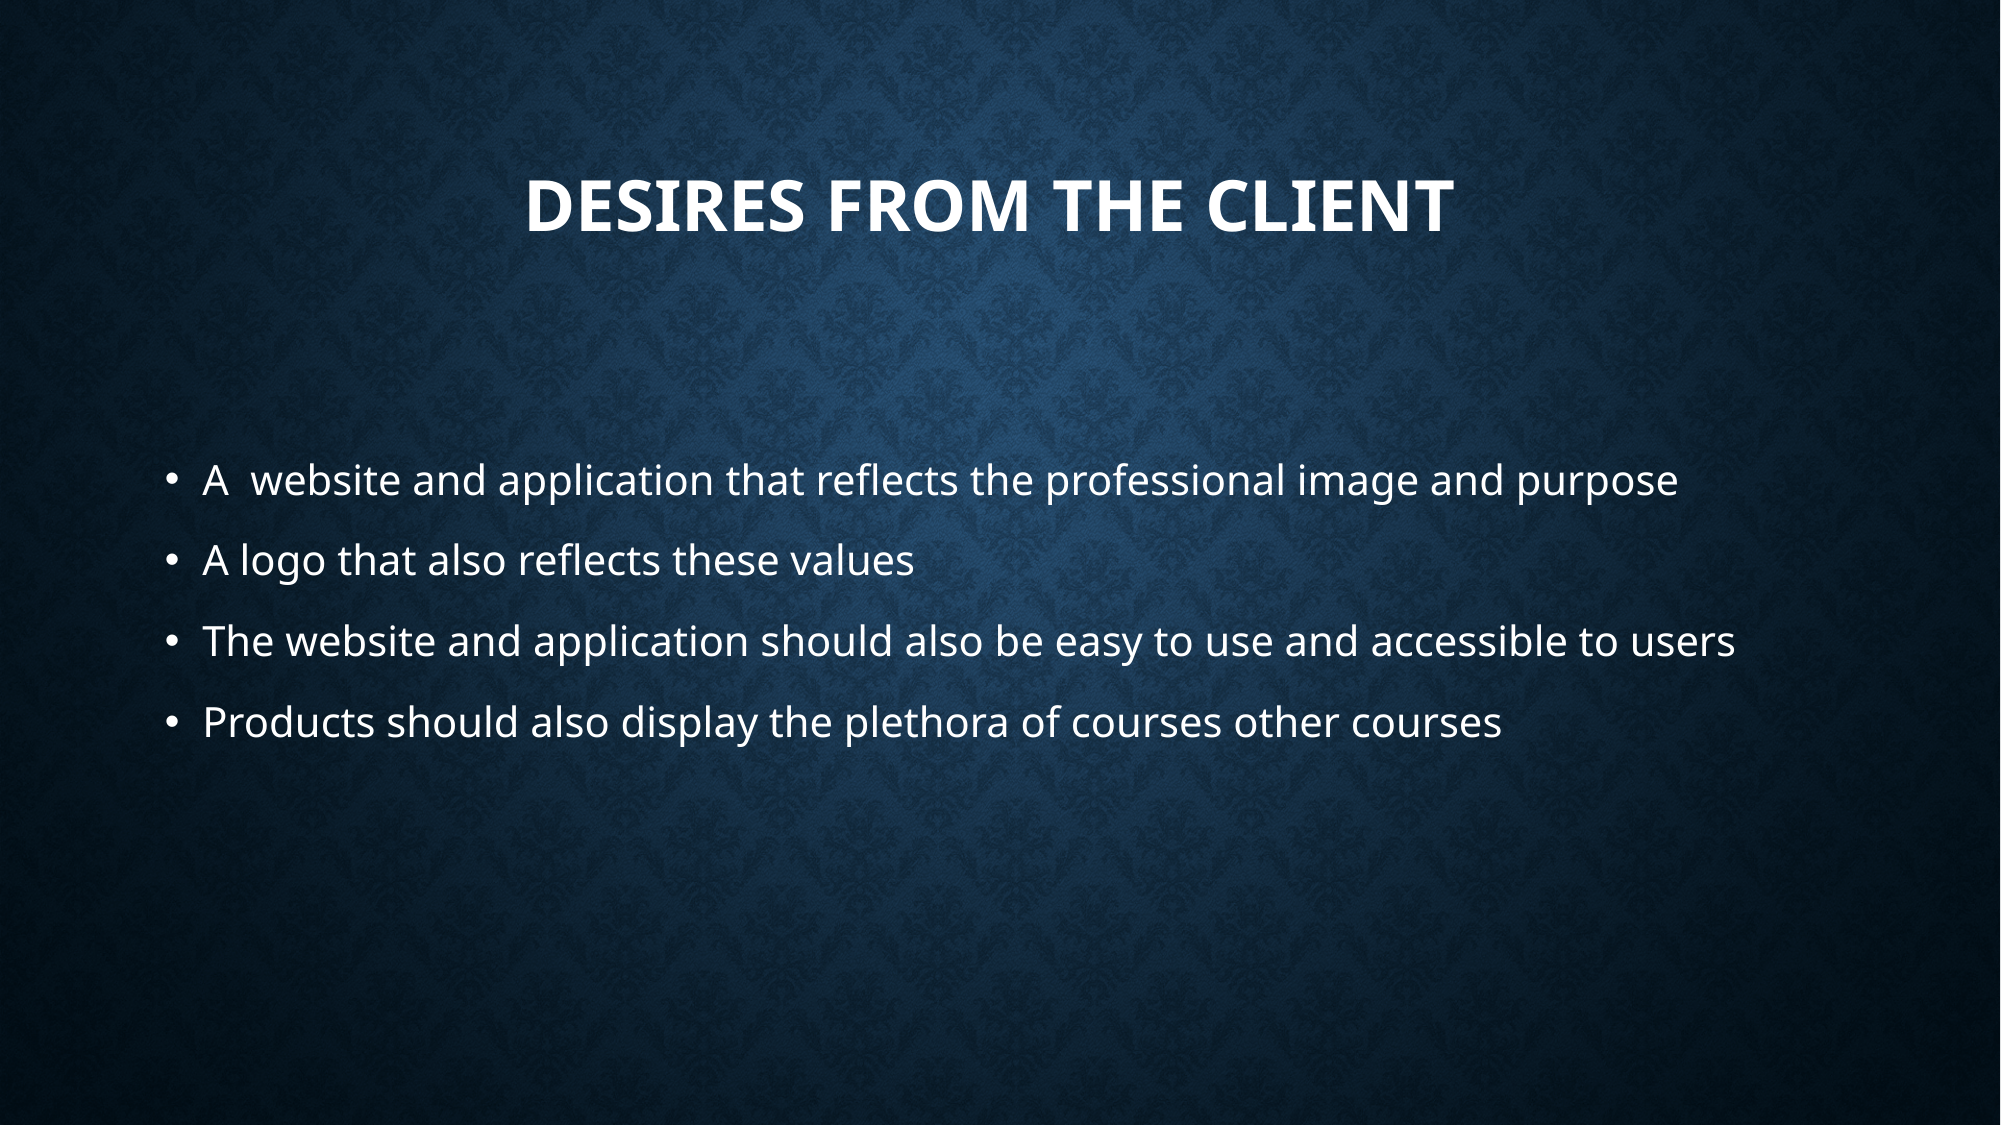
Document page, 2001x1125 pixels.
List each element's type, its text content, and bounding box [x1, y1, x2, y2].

title Desires from the client [149, 99, 1849, 318]
list A website and application that reflects the professional image and purpose A logo that also reflects these values The website and application should also be easy to use and accessible to users Products should also display the plethora of courses other courses [149, 435, 1849, 954]
